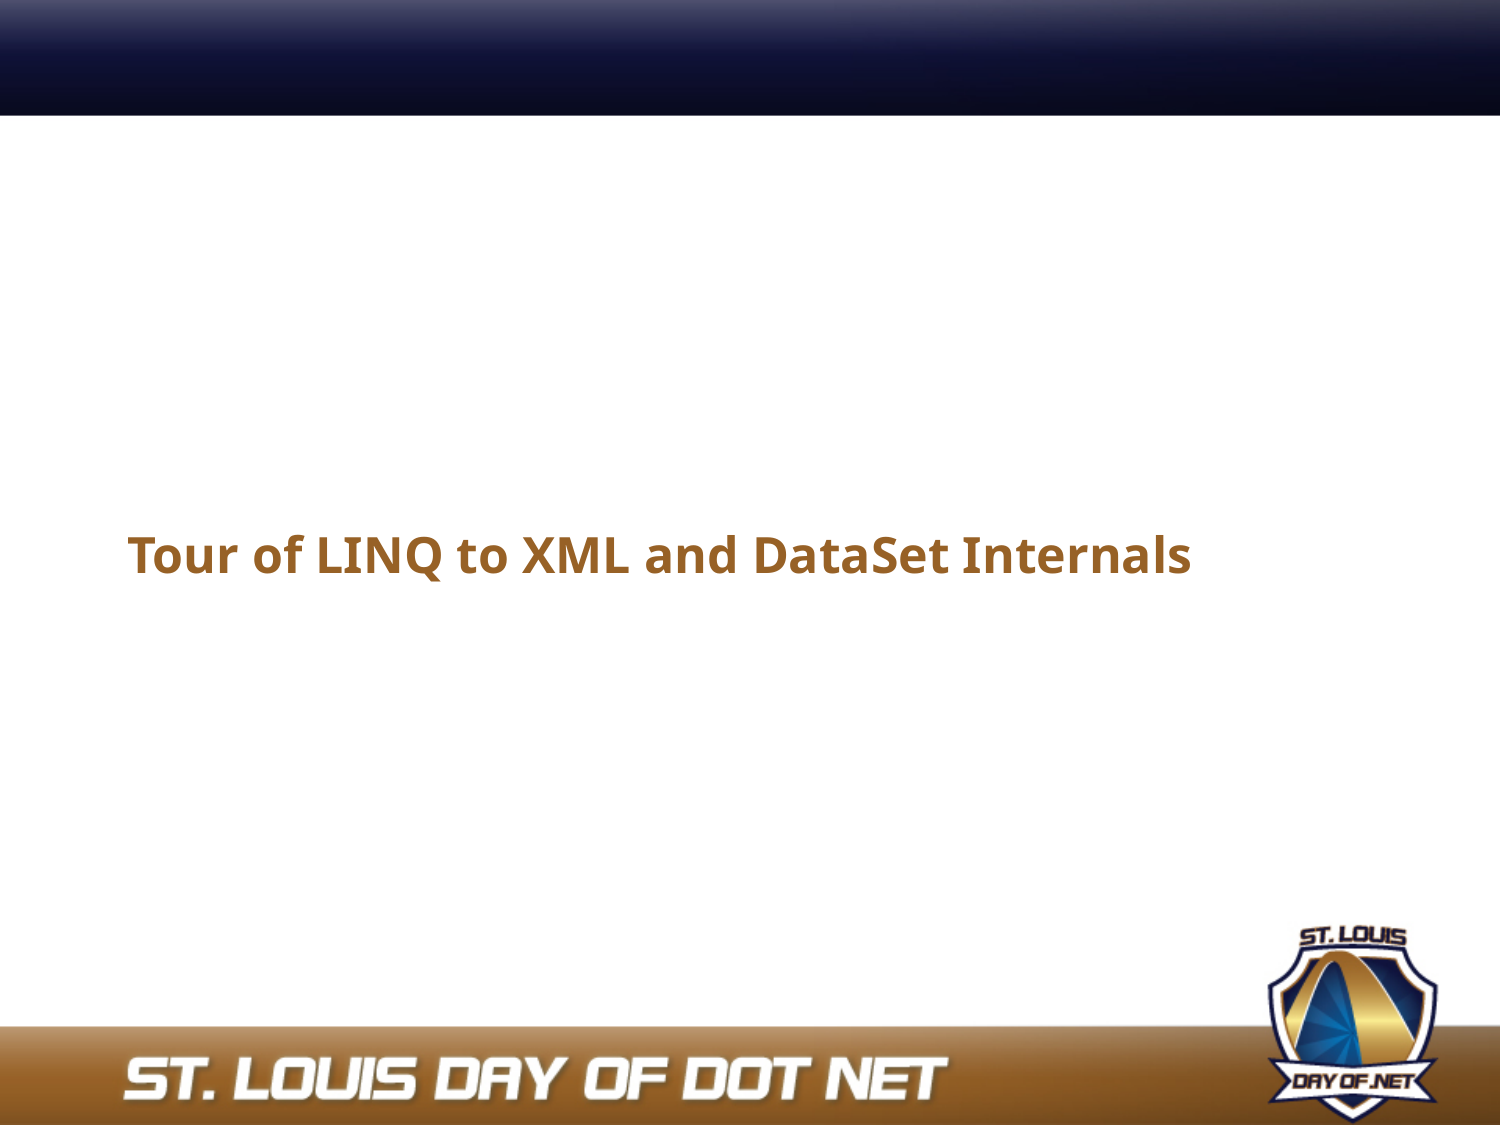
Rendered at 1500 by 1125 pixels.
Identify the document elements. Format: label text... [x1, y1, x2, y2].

picture [0, 0, 1500, 1125]
title Tour of LINQ to XML and DataSet Internals [112, 349, 1388, 591]
